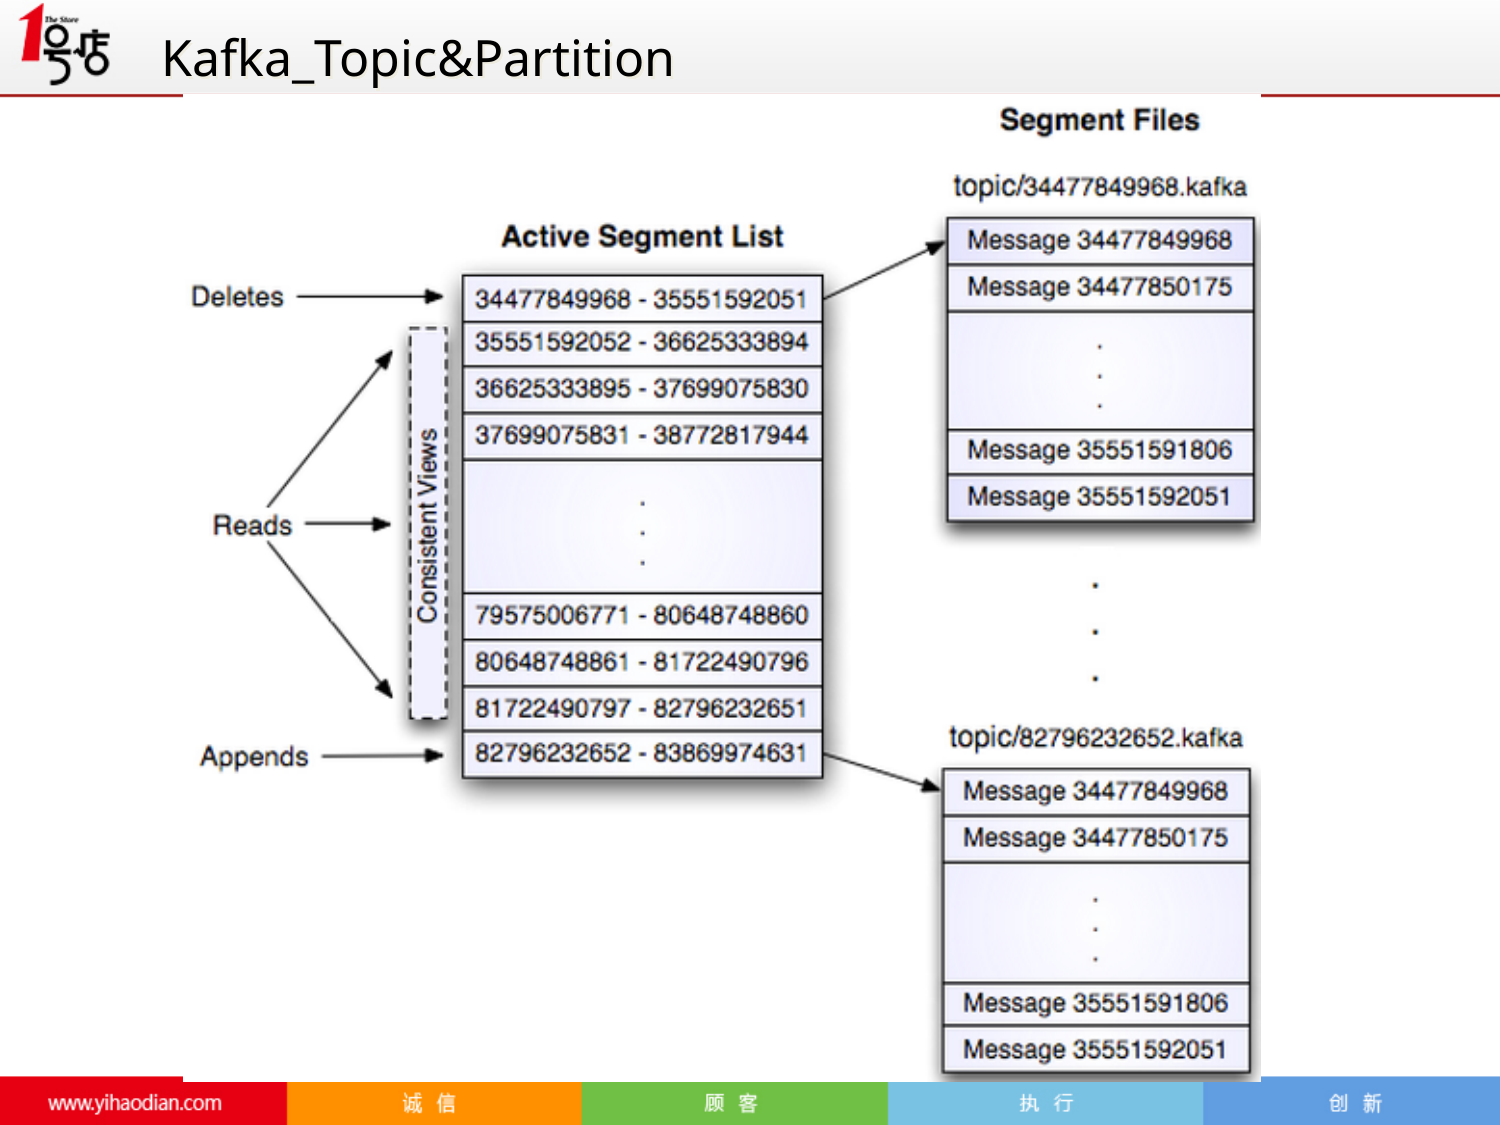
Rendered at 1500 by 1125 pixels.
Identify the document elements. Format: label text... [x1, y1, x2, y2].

text_box Kafka_Topic&Partition [146, 18, 1365, 94]
picture [0, 0, 1500, 1125]
